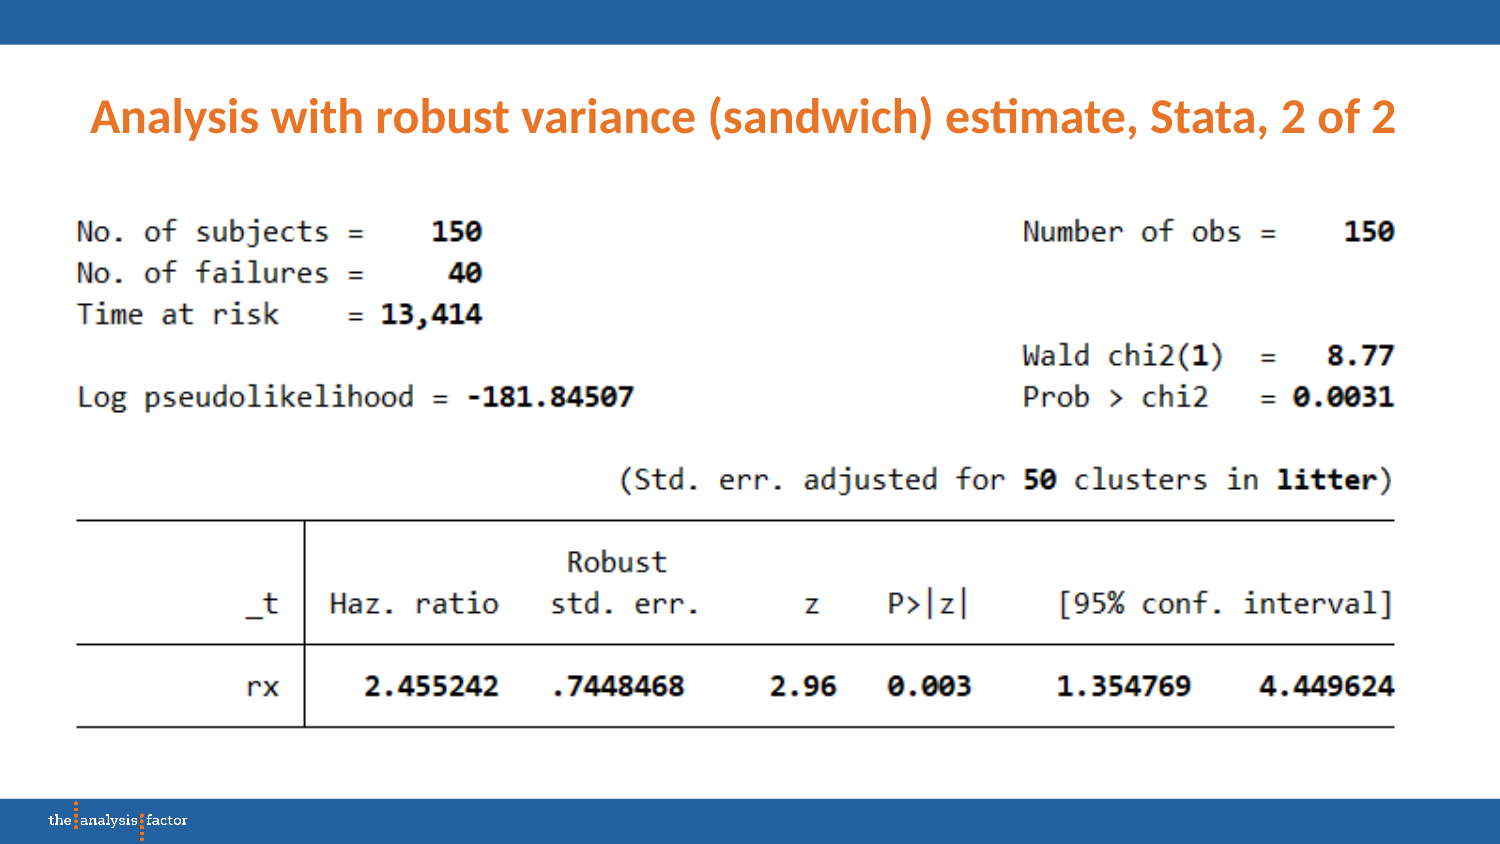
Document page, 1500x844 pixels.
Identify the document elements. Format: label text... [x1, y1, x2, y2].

title Analysis with robust variance (sandwich) estimate, Stata, 2 of 2 [75, 43, 1425, 185]
picture [74, 210, 1426, 736]
picture [48, 801, 188, 842]
